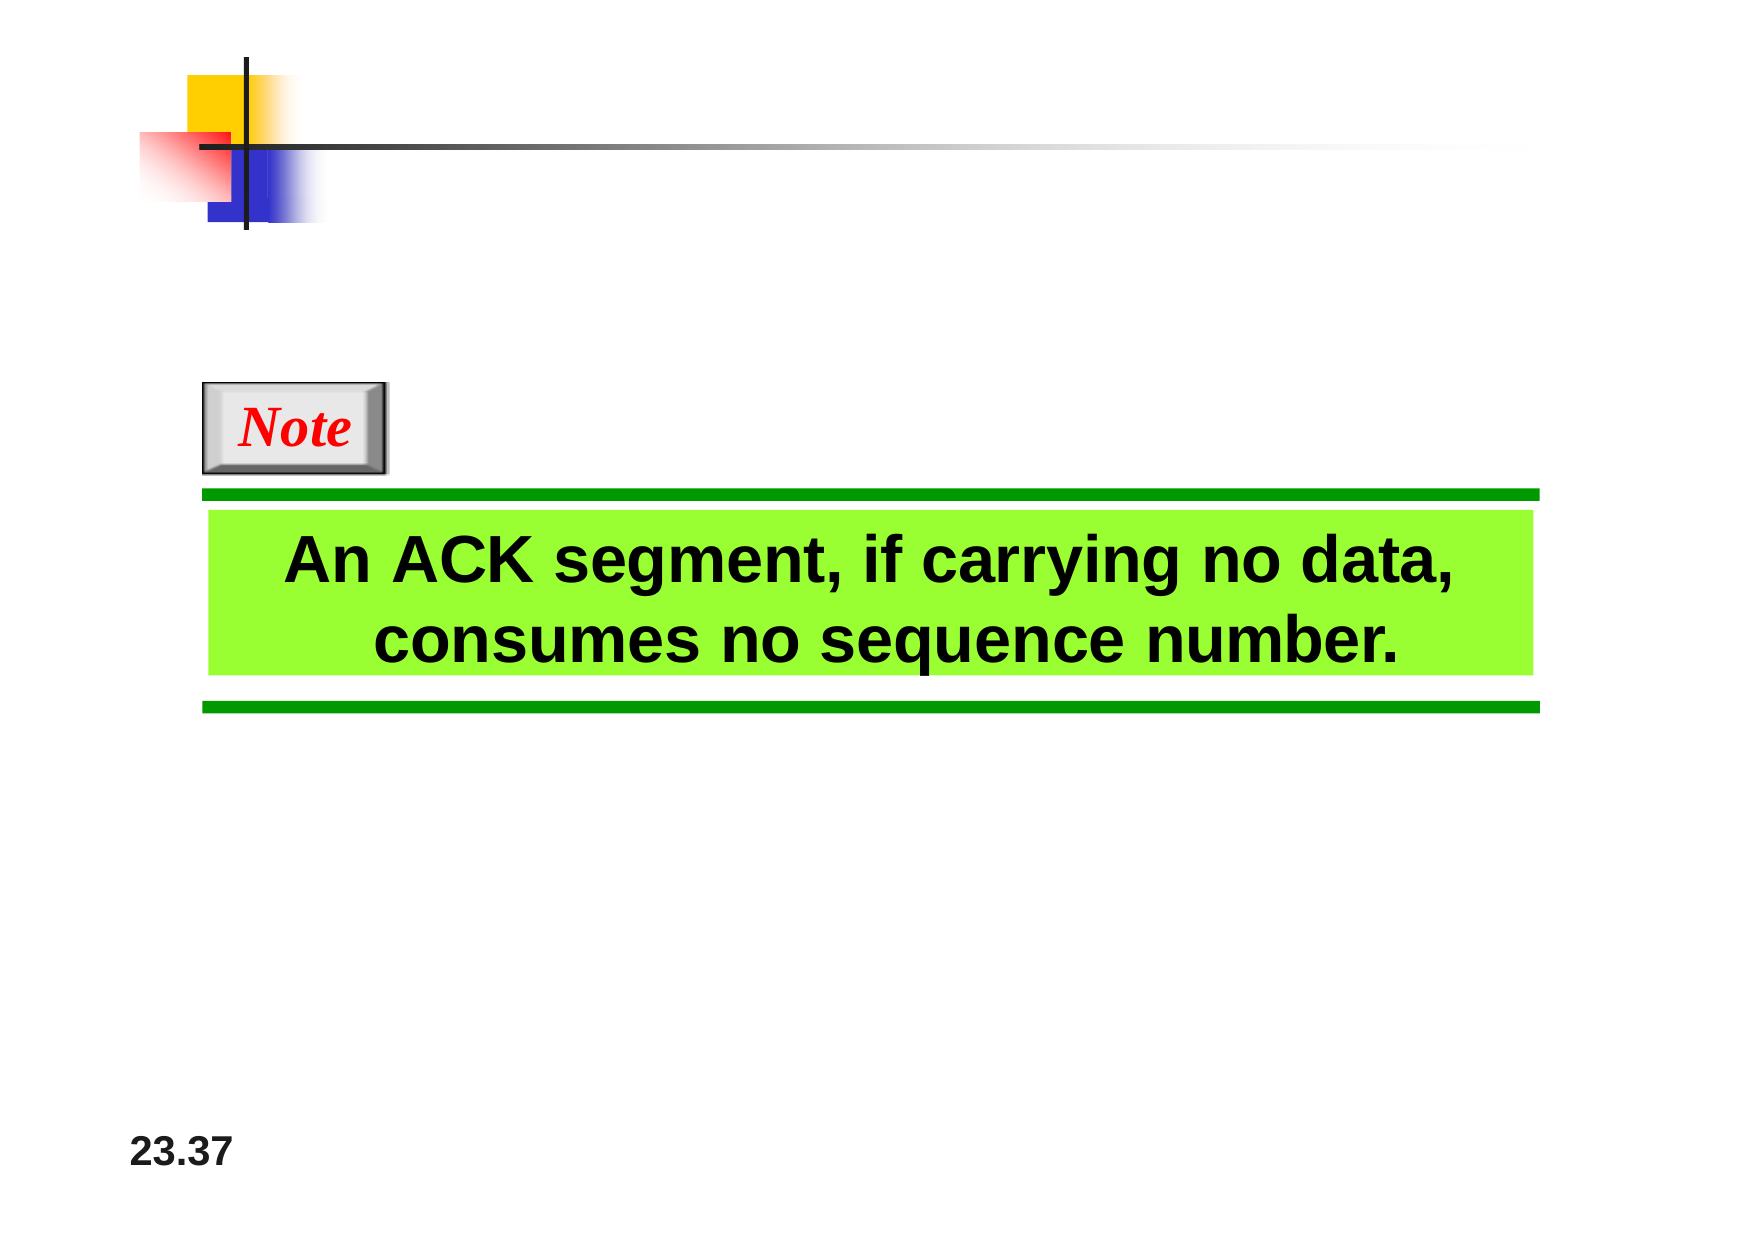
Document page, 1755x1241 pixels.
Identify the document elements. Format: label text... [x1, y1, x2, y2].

picture [249, 75, 1550, 223]
text_box Note [236, 385, 355, 458]
text_box [202, 700, 1540, 714]
picture [202, 382, 390, 476]
text_box An ACK segment, if carrying no data, consumes no sequence number. [208, 509, 1534, 676]
text_box [202, 488, 1540, 501]
slide_number 23.37 [127, 1125, 240, 1241]
picture [139, 132, 243, 202]
